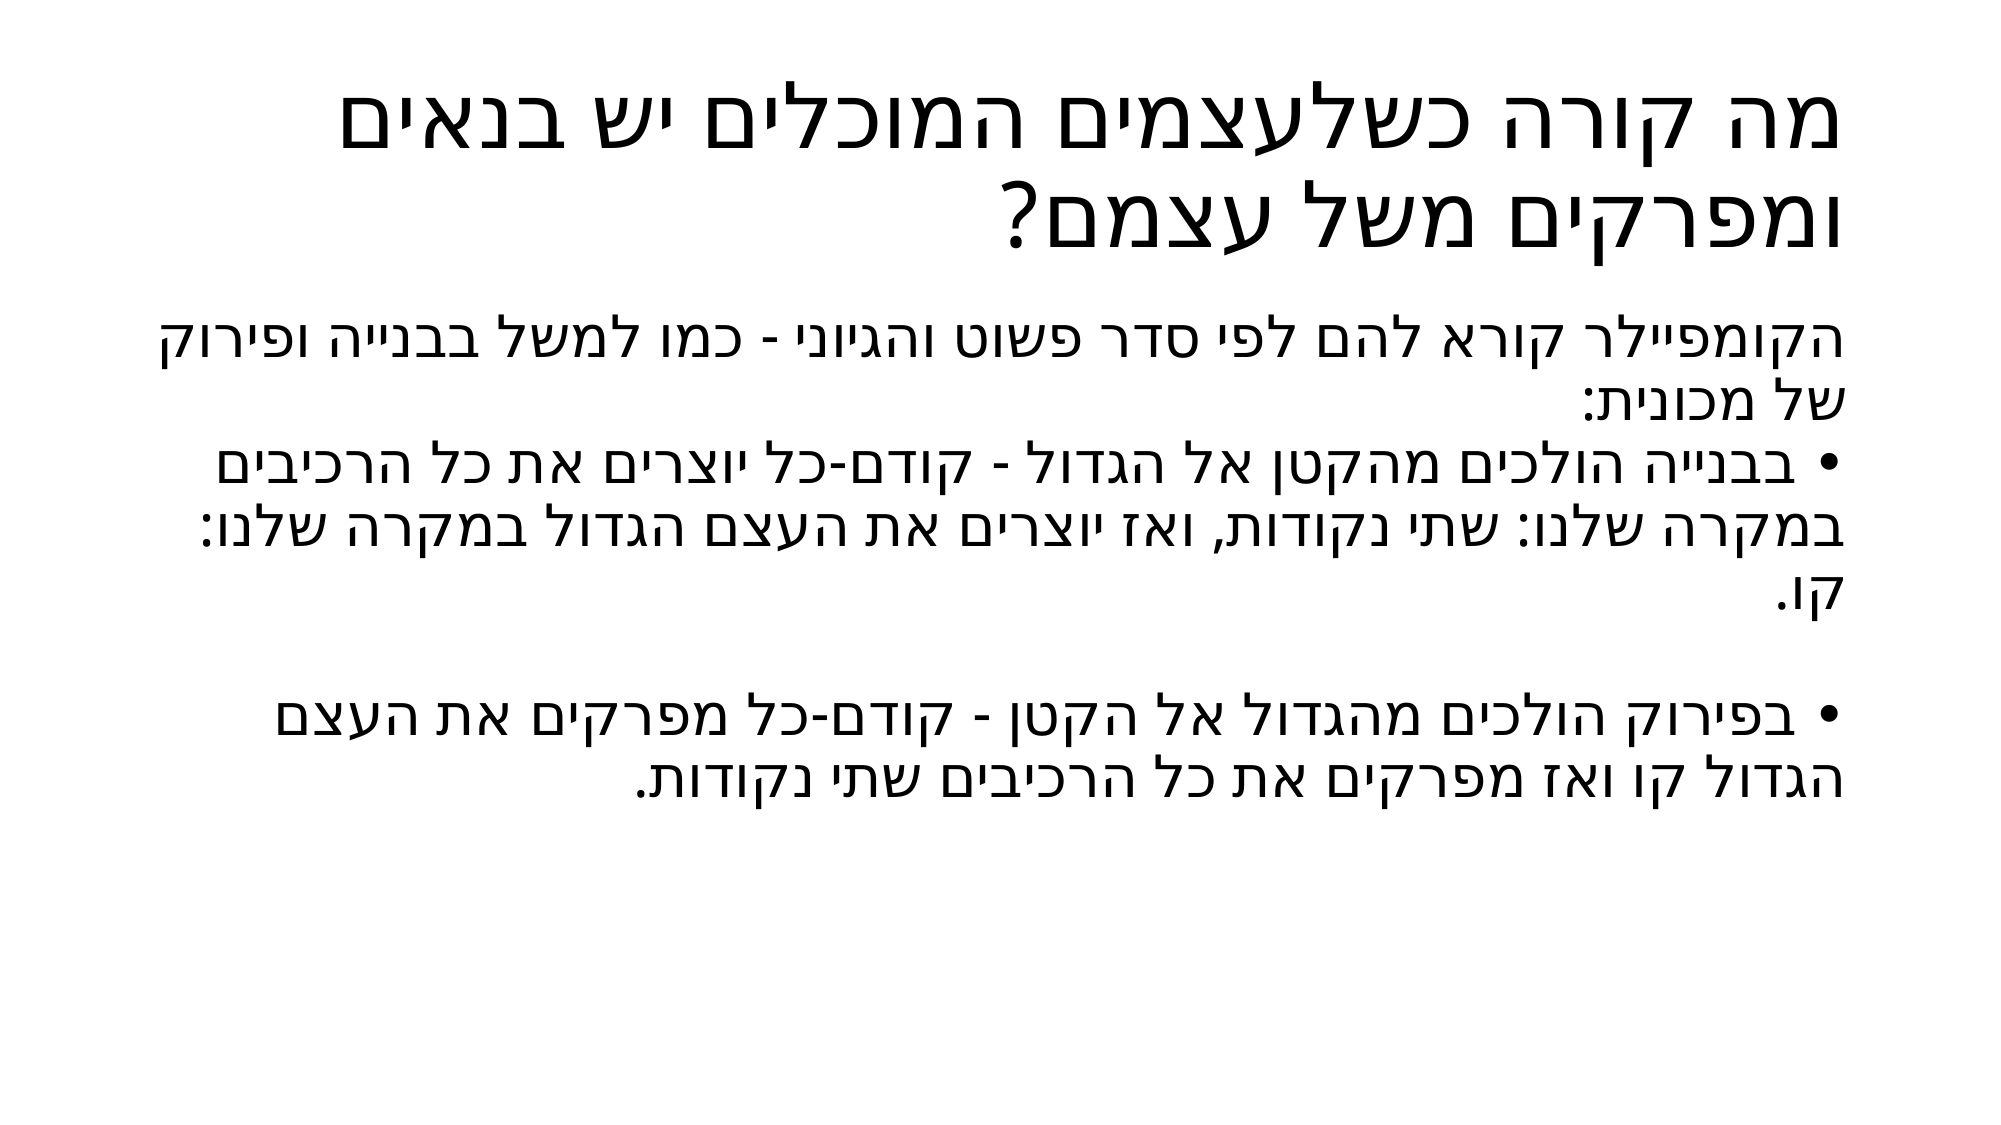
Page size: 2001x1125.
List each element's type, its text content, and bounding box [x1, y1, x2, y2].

title מה קורה כשלעצמים המוכלים יש בנאים ומפרקים משל עצמם? [137, 59, 1863, 278]
list הקומפיילר קורא להם לפי סדר פשוט והגיוני - כמו למשל בבנייה ופירוק של מכונית: • בבנייה הולכים מהקטן אל הגדול - קודם-כל יוצרים את כל הרכיבים במקרה שלנו: שתי נקודות, ואז יוצרים את העצם הגדול במקרה שלנו: קו. • בפירוק הולכים מהגדול אל הקטן - קודם-כל מפרקים את העצם הגדול קו ואז מפרקים את כל הרכיבים שתי נקודות. [137, 299, 1863, 1014]
